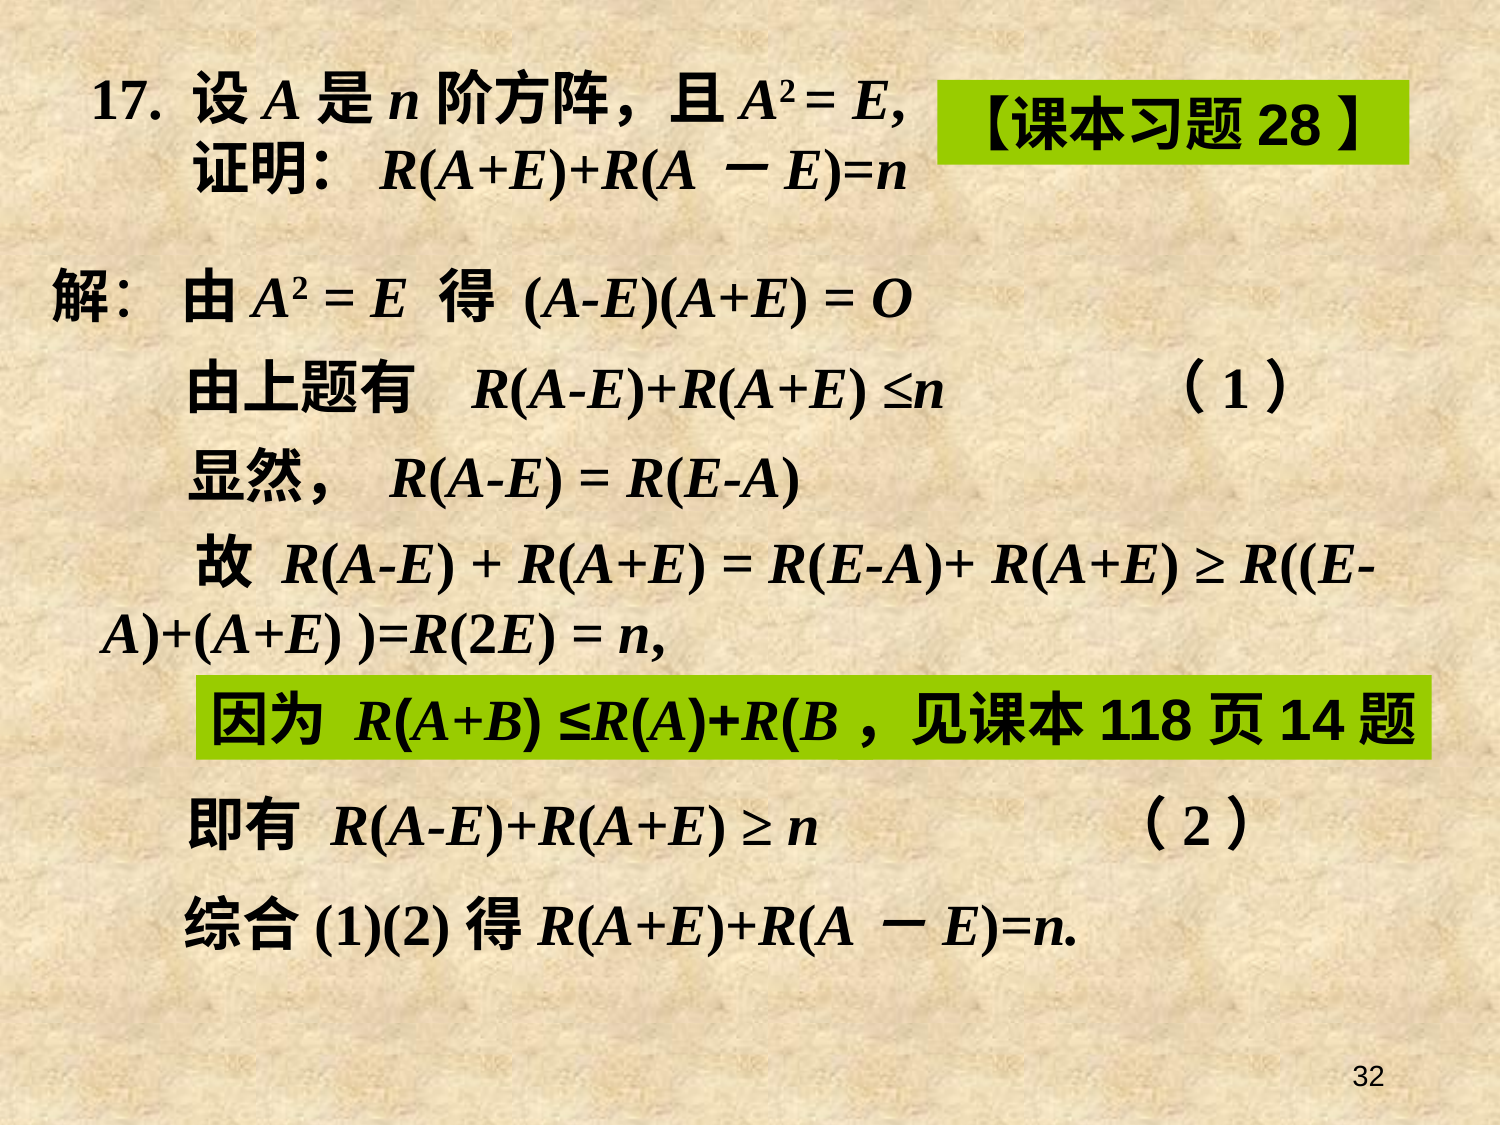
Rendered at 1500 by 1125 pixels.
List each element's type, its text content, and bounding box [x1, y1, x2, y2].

footer 32 [1262, 1050, 1475, 1103]
text_box 显然， R(A-E) = R(E-A) [172, 432, 1425, 517]
text_box 【课本习题28】 [937, 79, 1410, 165]
text_box 由上题有 R(A-E)+R(A+E) ≤n （1） [169, 342, 1363, 428]
text_box 因为 R(A+B) ≤R(A)+R(B) [196, 675, 837, 760]
text_box 综合(1)(2)得R(A+E)+R(A－E)=n. [169, 879, 1363, 965]
text_box ，见课本118页14题 [837, 675, 1432, 760]
text_box 即有 R(A-E)+R(A+E) ≥ n （2） [172, 779, 1425, 865]
picture [0, 0, 1500, 1125]
text_box 解： 由A2 = E 得 (A-E)(A+E) = O [36, 251, 1384, 337]
title 17. 设A是n阶方阵，且A2 = E, 证明：R(A+E)+R(A－E)=n [75, 37, 1425, 225]
text_box 故 R(A-E) + R(A+E) = R(E-A)+ R(A+E) ≥ R((E-A)+(A+E) )=R(2E) = n, [87, 517, 1413, 673]
